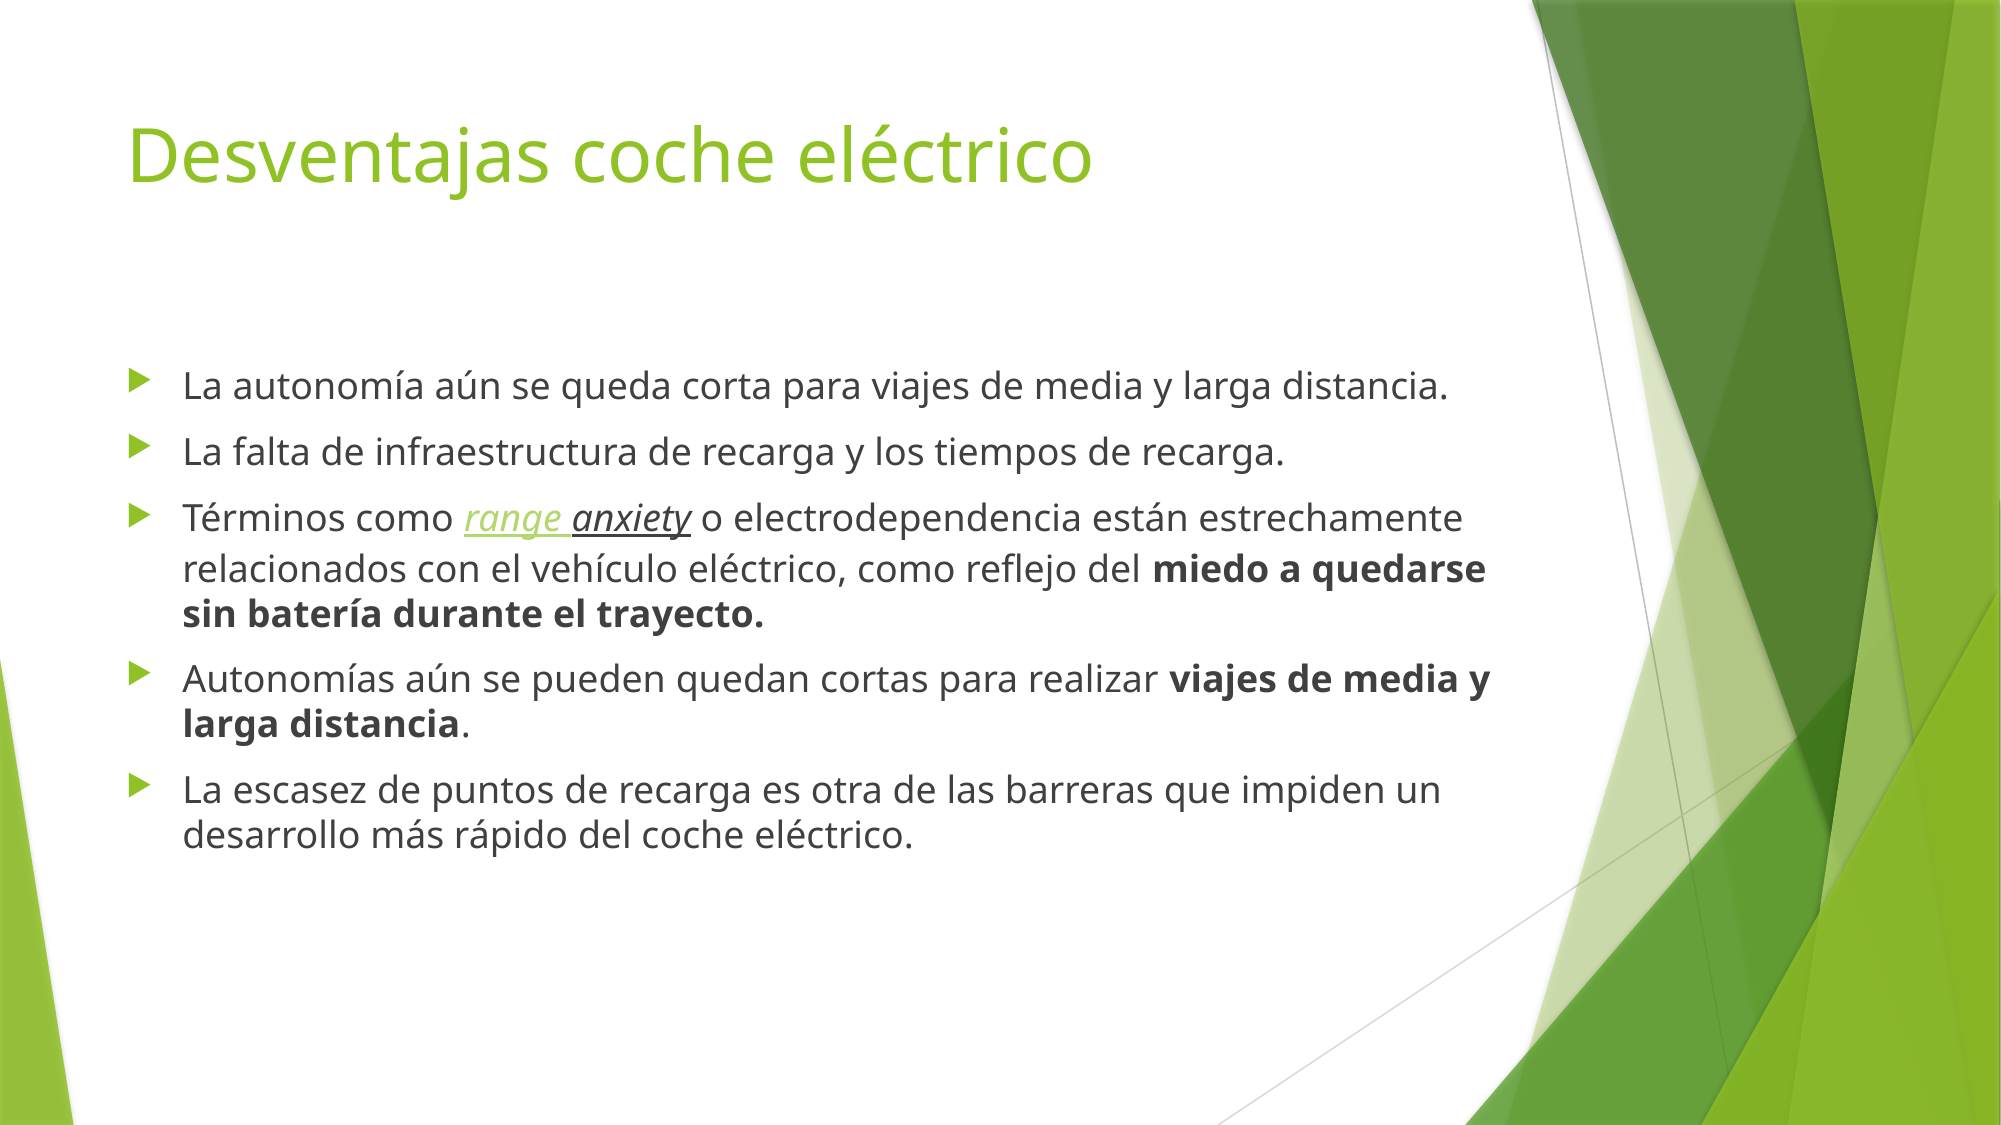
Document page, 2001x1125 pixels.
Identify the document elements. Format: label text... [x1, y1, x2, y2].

title Desventajas coche eléctrico [111, 99, 1522, 317]
list La autonomía aún se queda corta para viajes de media y larga distancia. La falta de infraestructura de recarga y los tiempos de recarga. Términos como range anxiety o electrodependencia están estrechamente relacionados con el vehículo eléctrico, como reflejo del miedo a quedarse sin batería durante el trayecto. Autonomías aún se pueden quedan cortas para realizar viajes de media y larga distancia. La escasez de puntos de recarga es otra de las barreras que impiden un desarrollo más rápido del coche eléctrico. [111, 354, 1522, 992]
